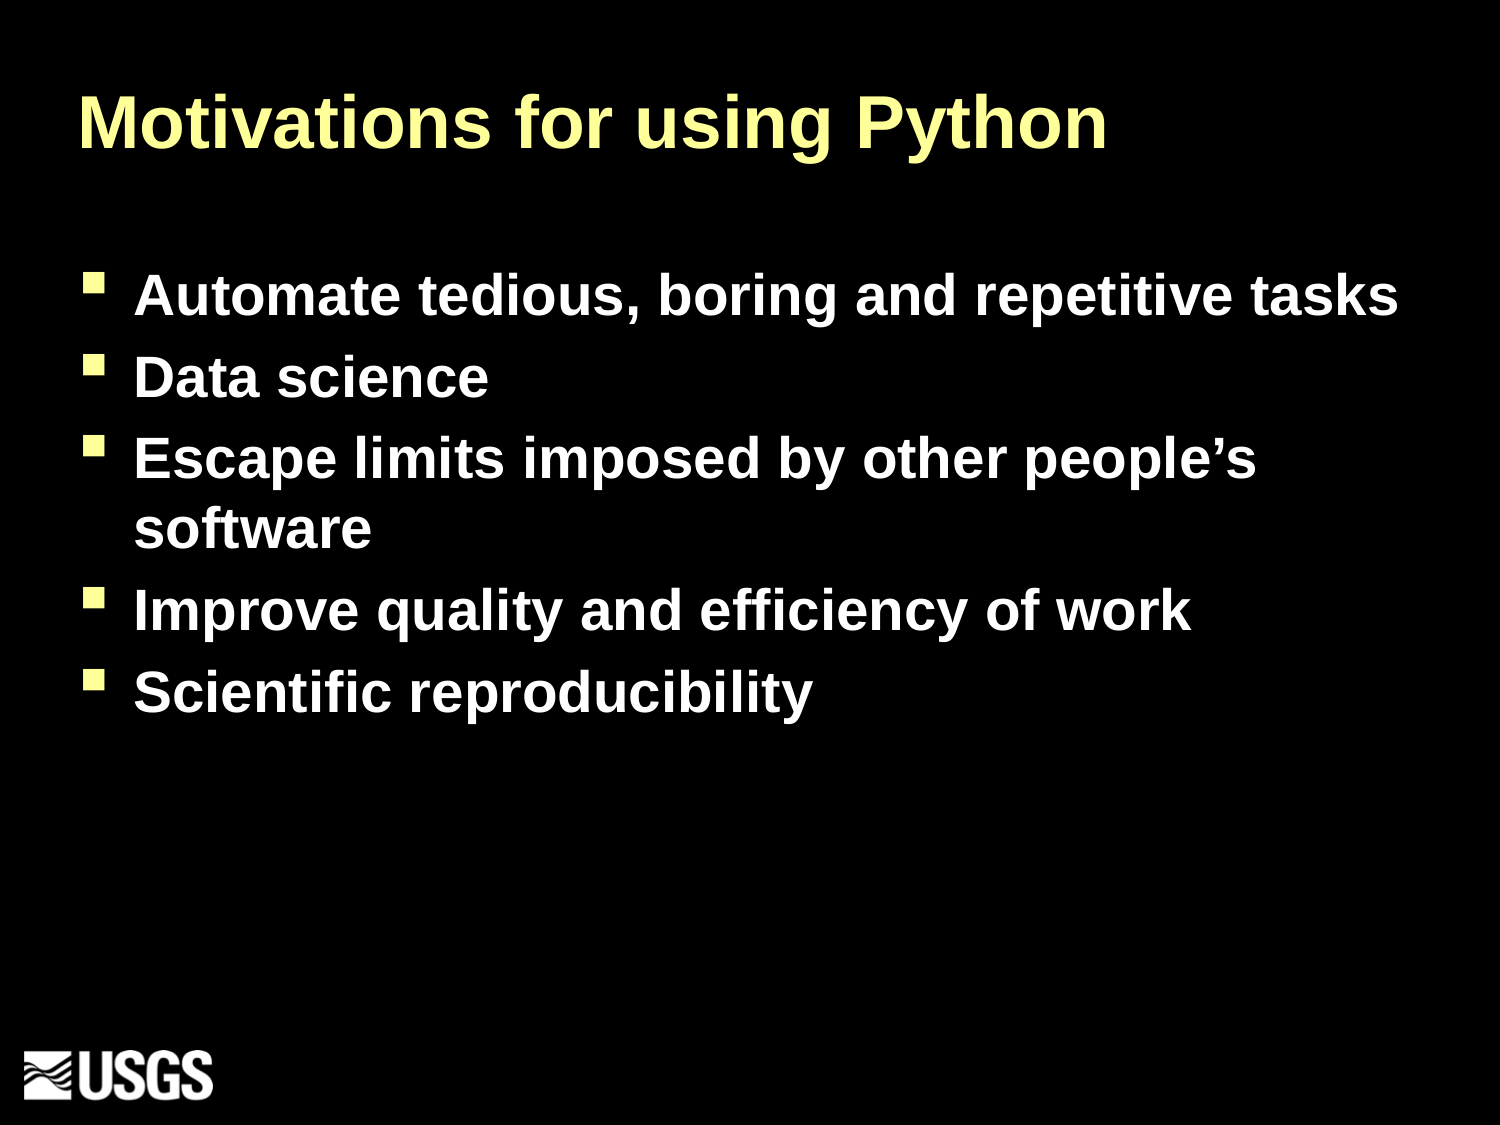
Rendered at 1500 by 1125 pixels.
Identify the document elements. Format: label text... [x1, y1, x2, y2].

list Automate tedious, boring and repetitive tasks Data science Escape limits imposed by other people’s software Improve quality and efficiency of work Scientific reproducibility [62, 249, 1425, 988]
title Motivations for using Python [62, 24, 1425, 213]
